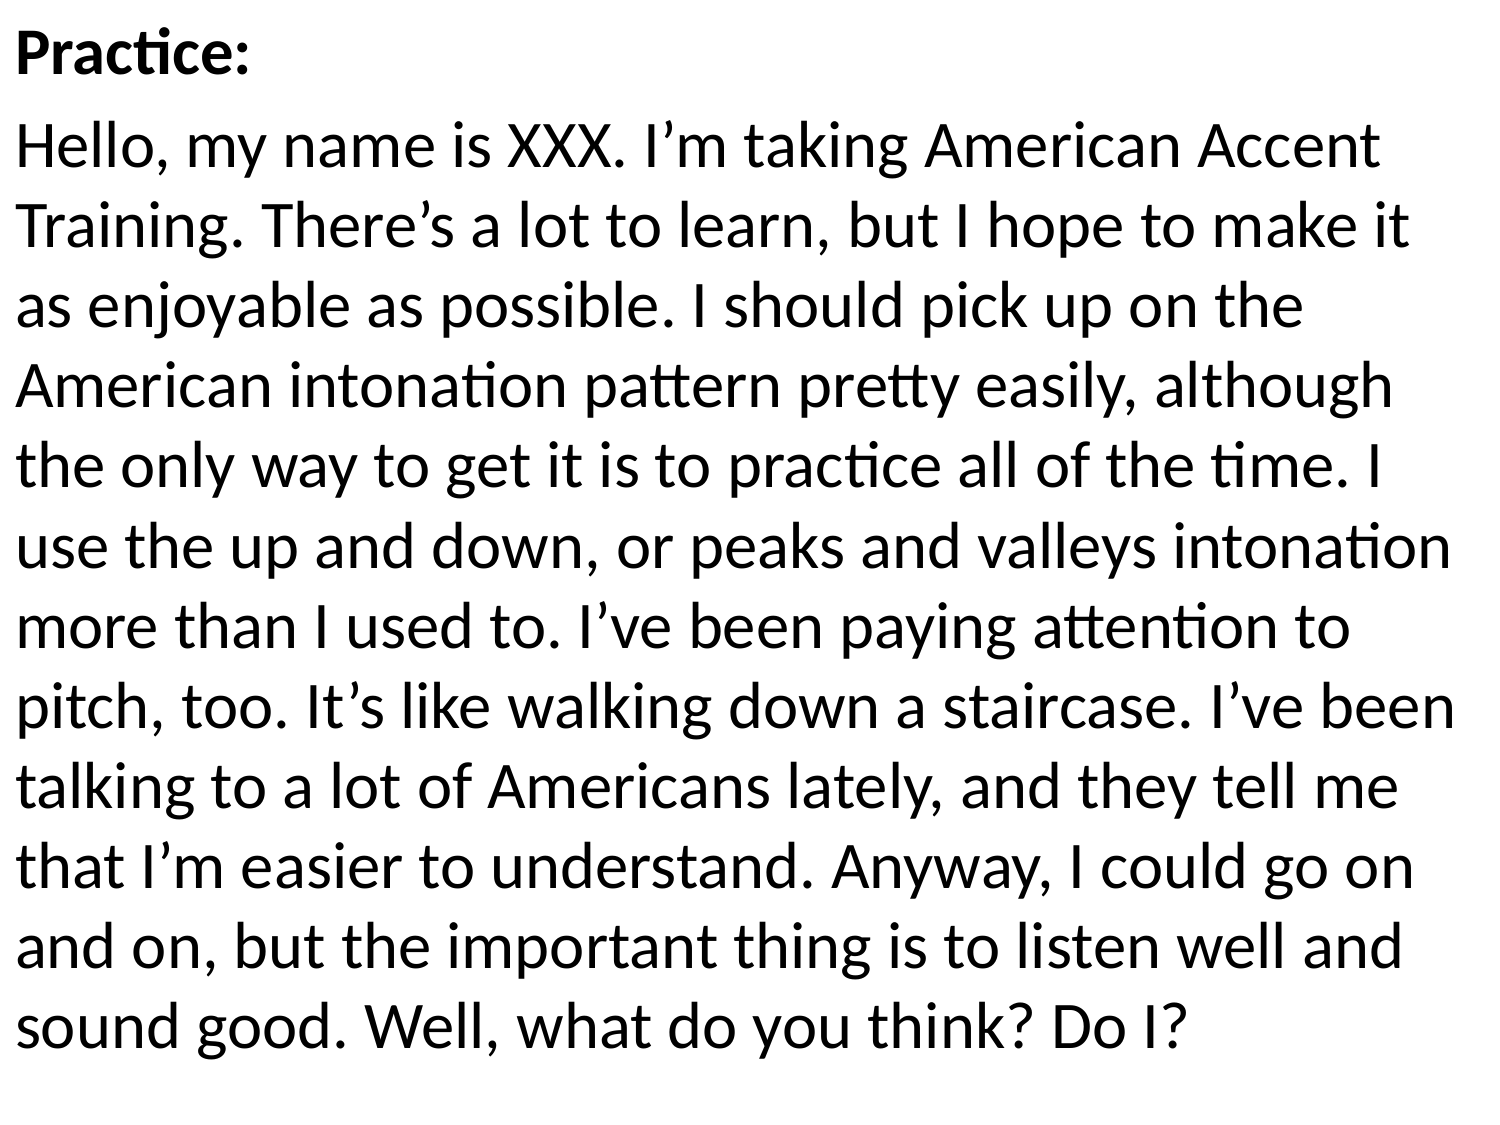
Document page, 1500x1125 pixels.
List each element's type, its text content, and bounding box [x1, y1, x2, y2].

list Practice: Hello, my name is XXX. I’m taking American Accent Training. There’s a lot to learn, but I hope to make it as enjoyable as possible. I should pick up on the American intonation pattern pretty easily, although the only way to get it is to practice all of the time. I use the up and down, or peaks and valleys intonation more than I used to. I’ve been paying attention to pitch, too. It’s like walking down a staircase. I’ve been talking to a lot of Americans lately, and they tell me that I’m easier to understand. Anyway, I could go on and on, but the important thing is to listen well and sound good. Well, what do you think? Do I? [0, 0, 1500, 1125]
